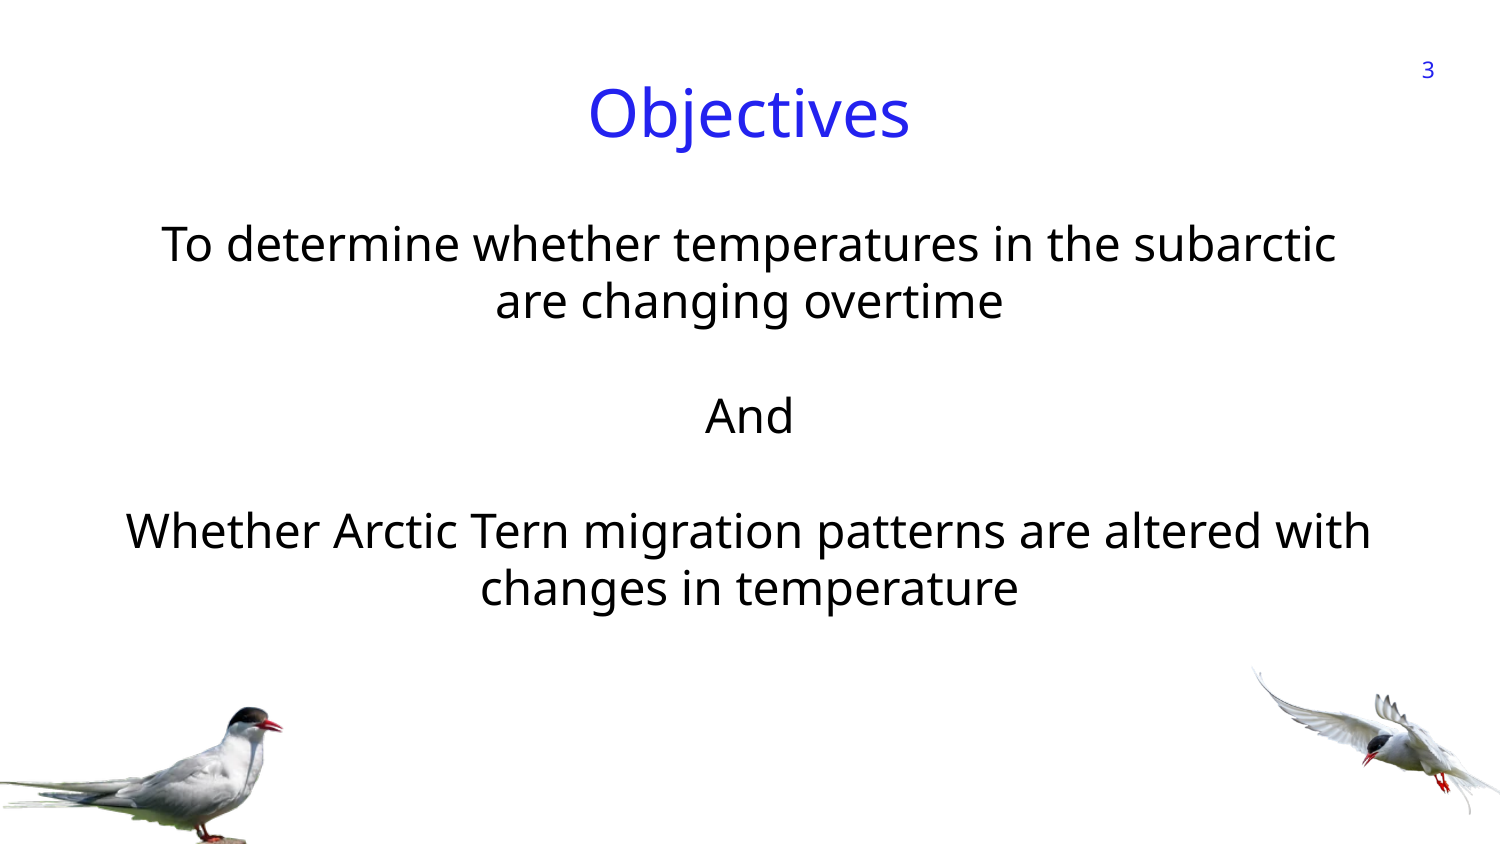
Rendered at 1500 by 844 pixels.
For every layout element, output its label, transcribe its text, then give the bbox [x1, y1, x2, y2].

list To determine whether temperatures in the subarctic are changing overtime And Whether Arctic Tern migration patterns are altered with changes in temperature [104, 198, 1396, 681]
slide_number ‹#› [1392, 41, 1450, 71]
picture [0, 705, 286, 844]
picture [1248, 655, 1500, 844]
subtitle Objectives [526, 55, 974, 159]
